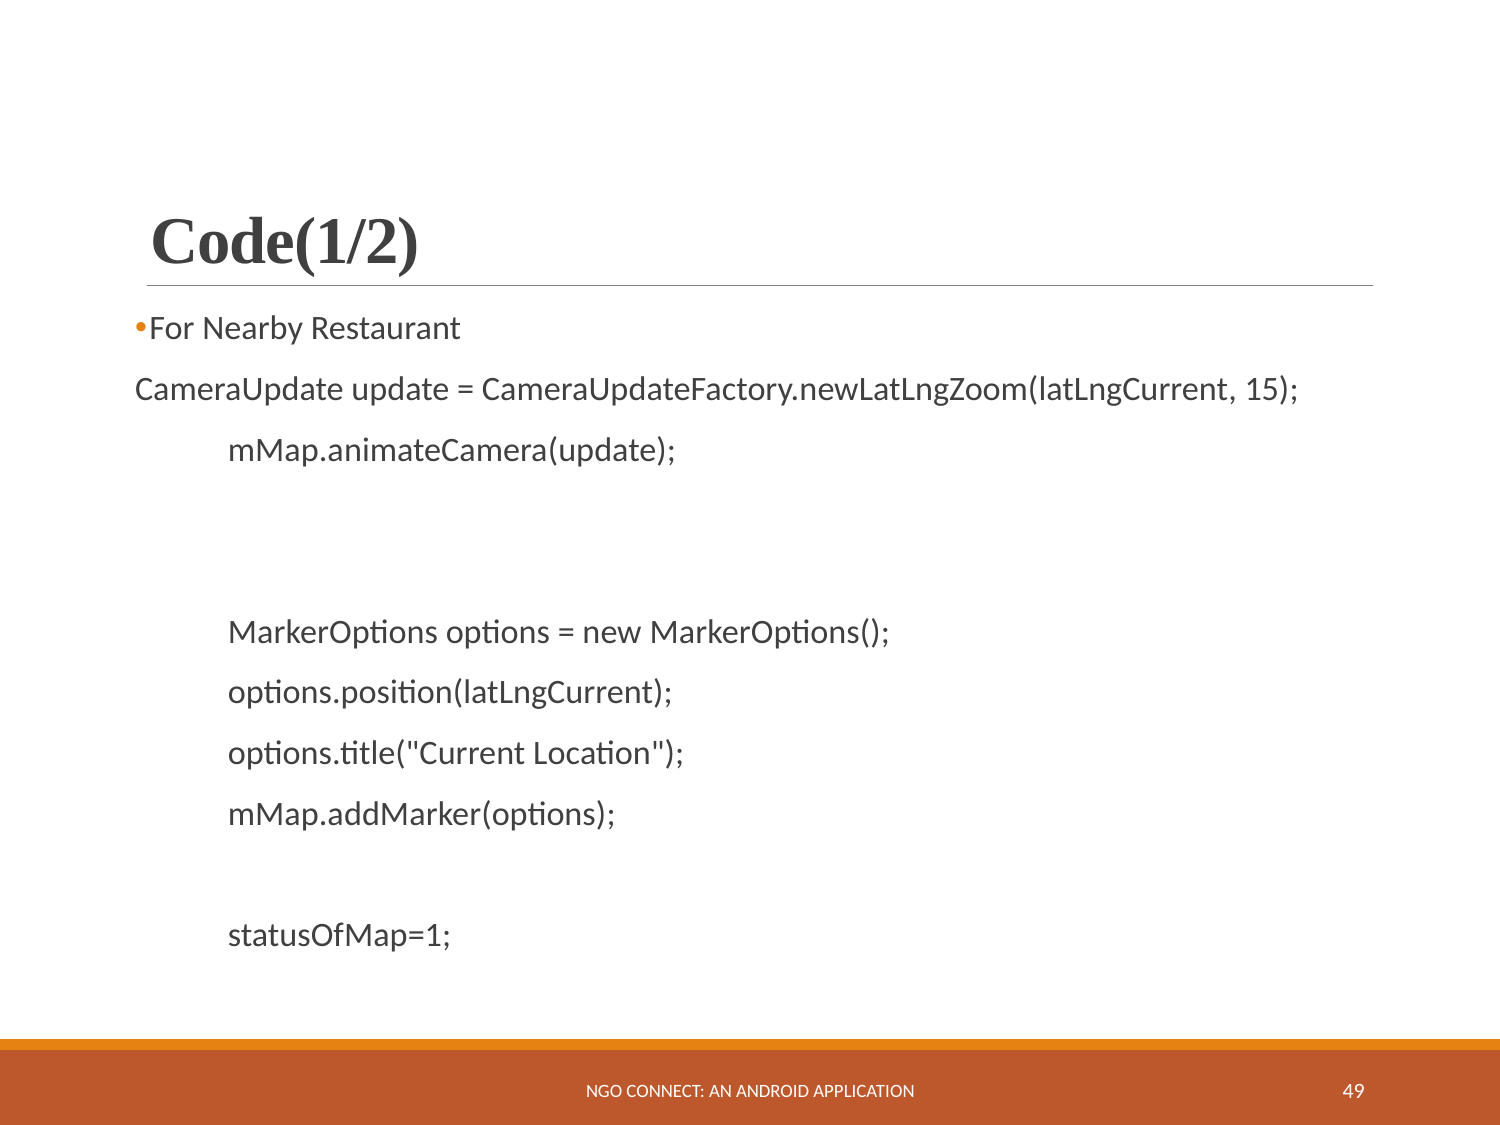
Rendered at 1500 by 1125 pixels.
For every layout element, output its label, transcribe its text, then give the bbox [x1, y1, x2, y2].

slide_number 49 [1218, 1059, 1380, 1120]
list For Nearby Restaurant CameraUpdate update = CameraUpdateFactory.newLatLngZoom(latLngCurrent, 15); mMap.animateCamera(update); MarkerOptions options = new MarkerOptions(); options.position(latLngCurrent); options.title("Current Location"); mMap.addMarker(options); statusOfMap=1; [135, 302, 1373, 963]
title Code(1/2) [135, 47, 1373, 285]
footer NGO Connect: An Android Application [453, 1059, 1047, 1120]
